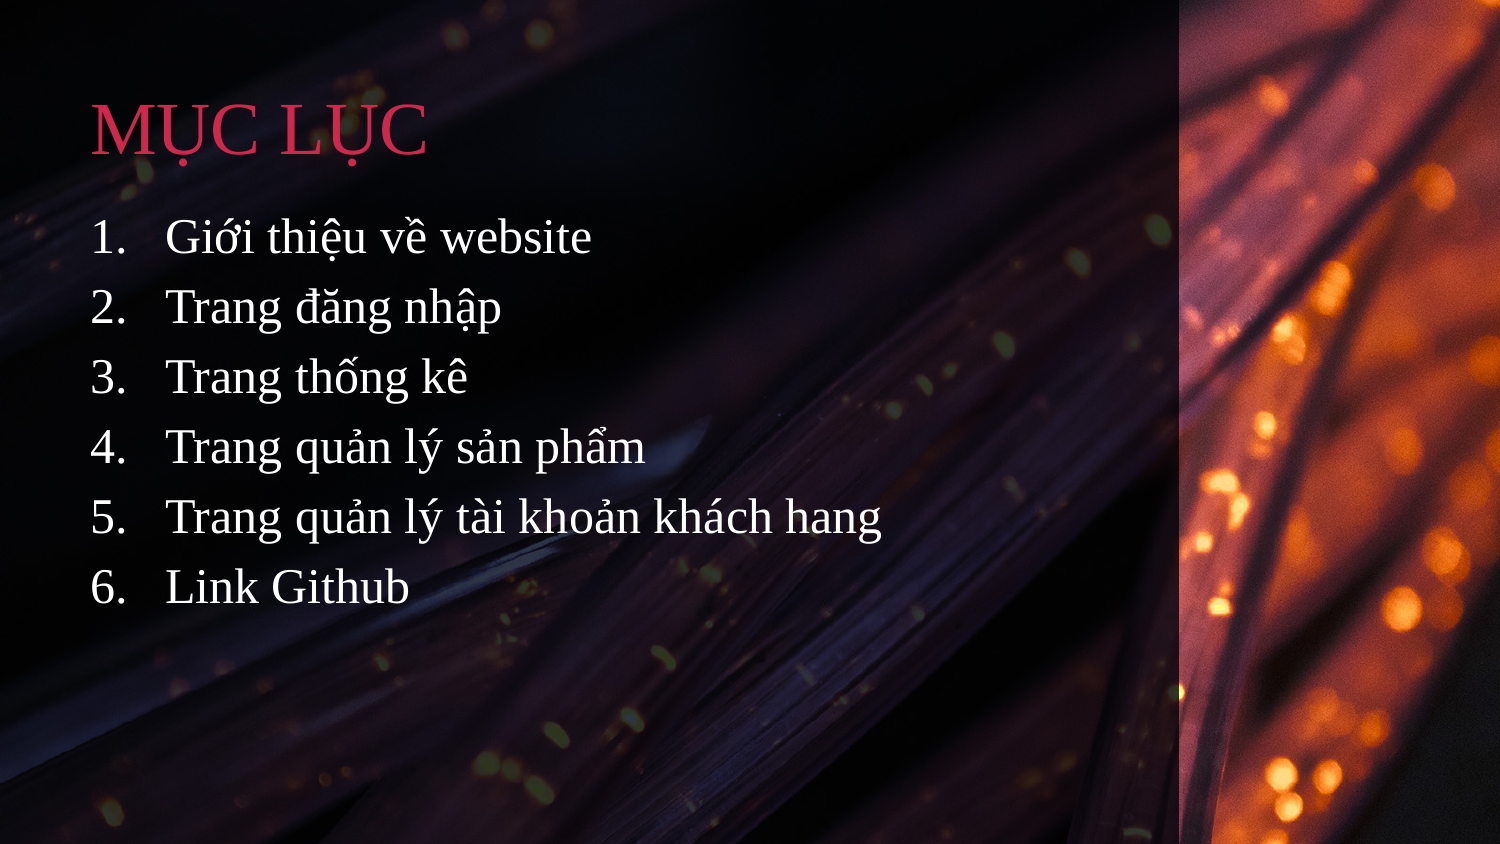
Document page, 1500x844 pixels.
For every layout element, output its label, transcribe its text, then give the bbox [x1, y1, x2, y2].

list Giới thiệu về website Trang đăng nhập Trang thống kê Trang quản lý sản phẩm Trang quản lý tài khoản khách hang Link Github [75, 196, 1126, 784]
picture [0, 0, 1500, 844]
title MỤC LỤC [75, 61, 1126, 187]
